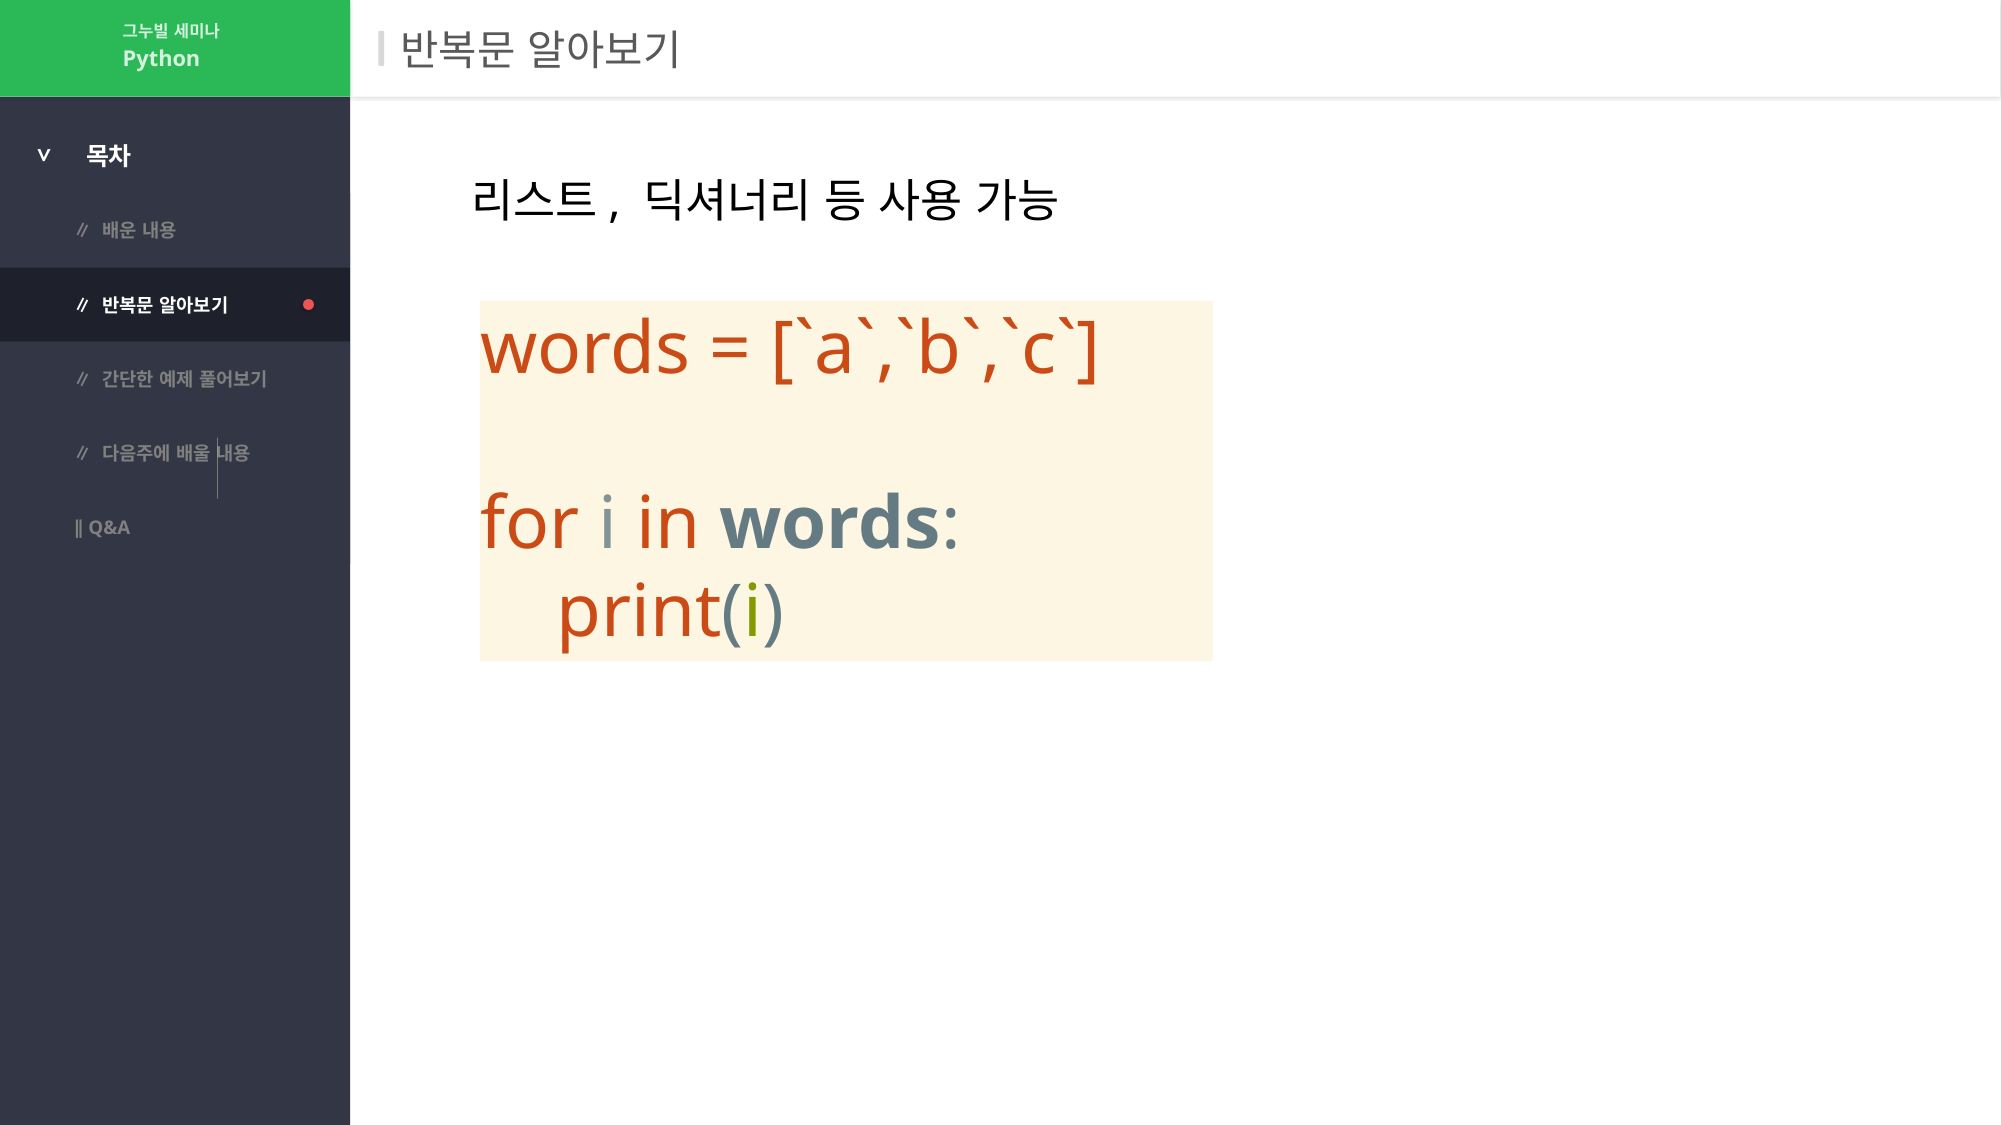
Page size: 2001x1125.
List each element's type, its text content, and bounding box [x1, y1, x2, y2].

list 그누빌 세미나 [107, 16, 327, 50]
text_box ∥ 다음주에 배울 내용 [0, 415, 351, 489]
list Python [107, 50, 327, 80]
text_box ∥ 배운 내용 [0, 192, 351, 267]
text_box words = [`a`,`b`,`c`] for i in words: print(i) [480, 300, 1213, 662]
title 반복문 알아보기 [373, 19, 1969, 78]
text_box 목차 [71, 132, 147, 178]
text_box [301, 297, 316, 312]
text_box ∥ 반복문 알아보기 [0, 267, 351, 341]
text_box 리스트, 딕셔너리 등 사용 가능 [456, 164, 1496, 235]
text_box > [22, 133, 68, 178]
text_box ∥ 간단한 예제 풀어보기 [0, 341, 351, 415]
text_box ∥ Q&A [0, 489, 351, 565]
